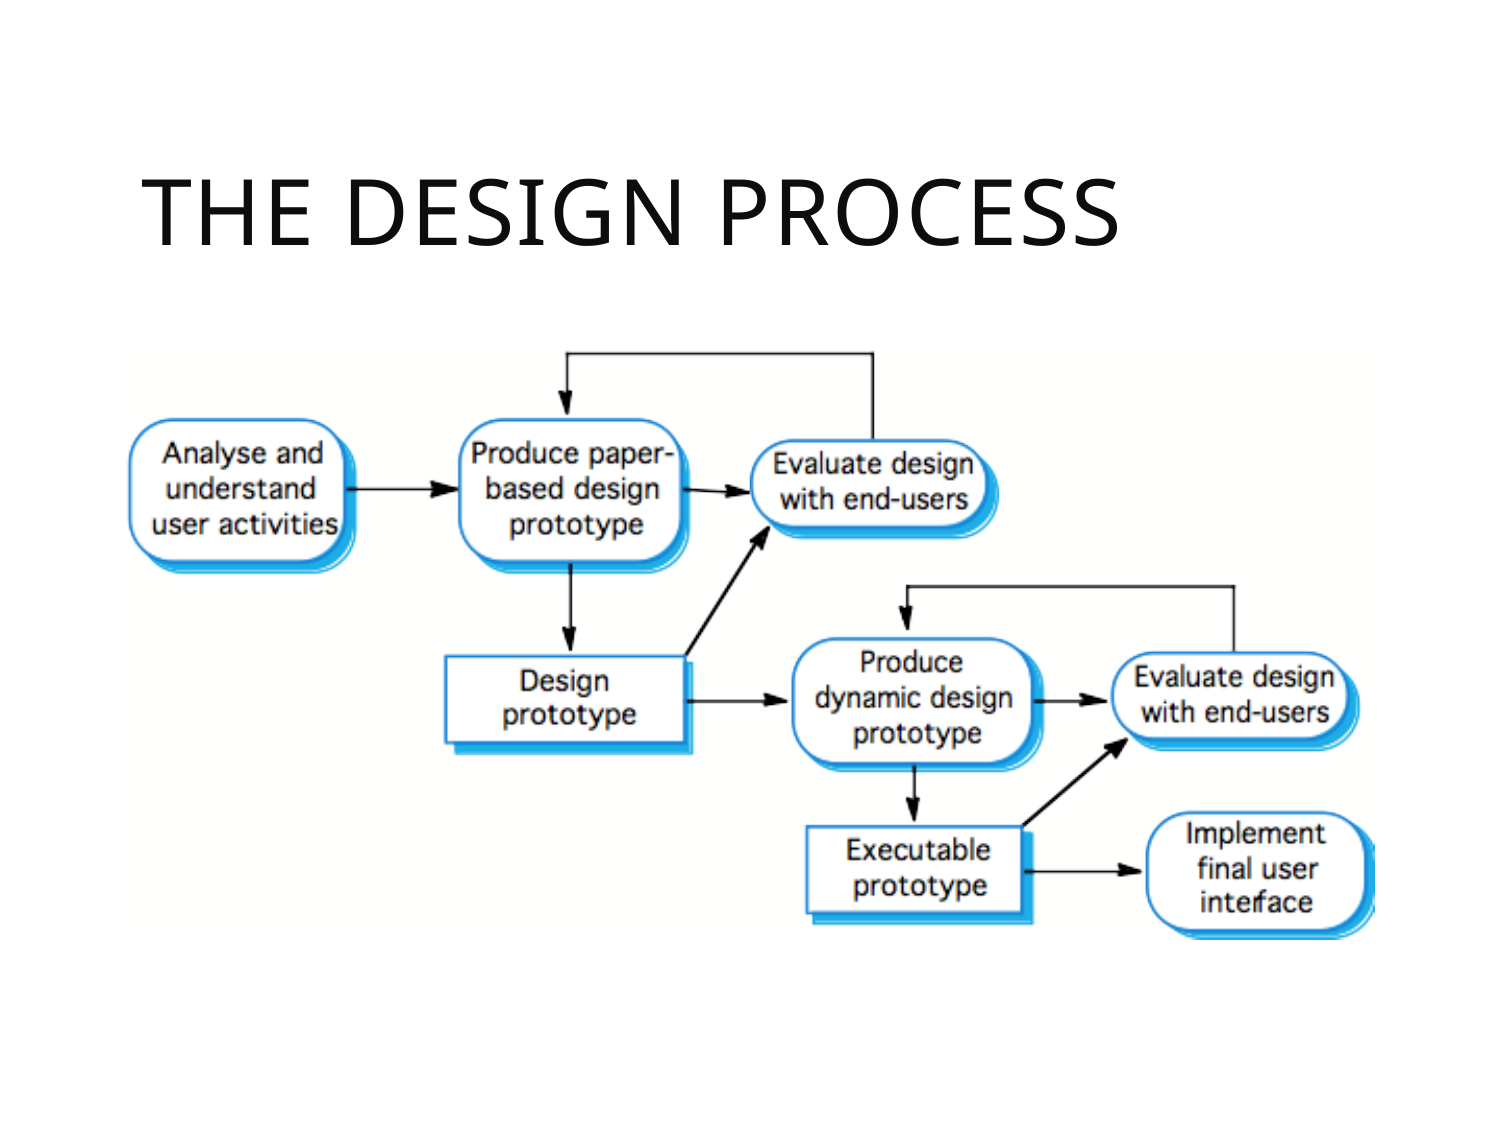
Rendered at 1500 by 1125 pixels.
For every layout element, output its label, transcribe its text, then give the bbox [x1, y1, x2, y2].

title The design process [126, 96, 1322, 342]
picture [124, 349, 1376, 940]
